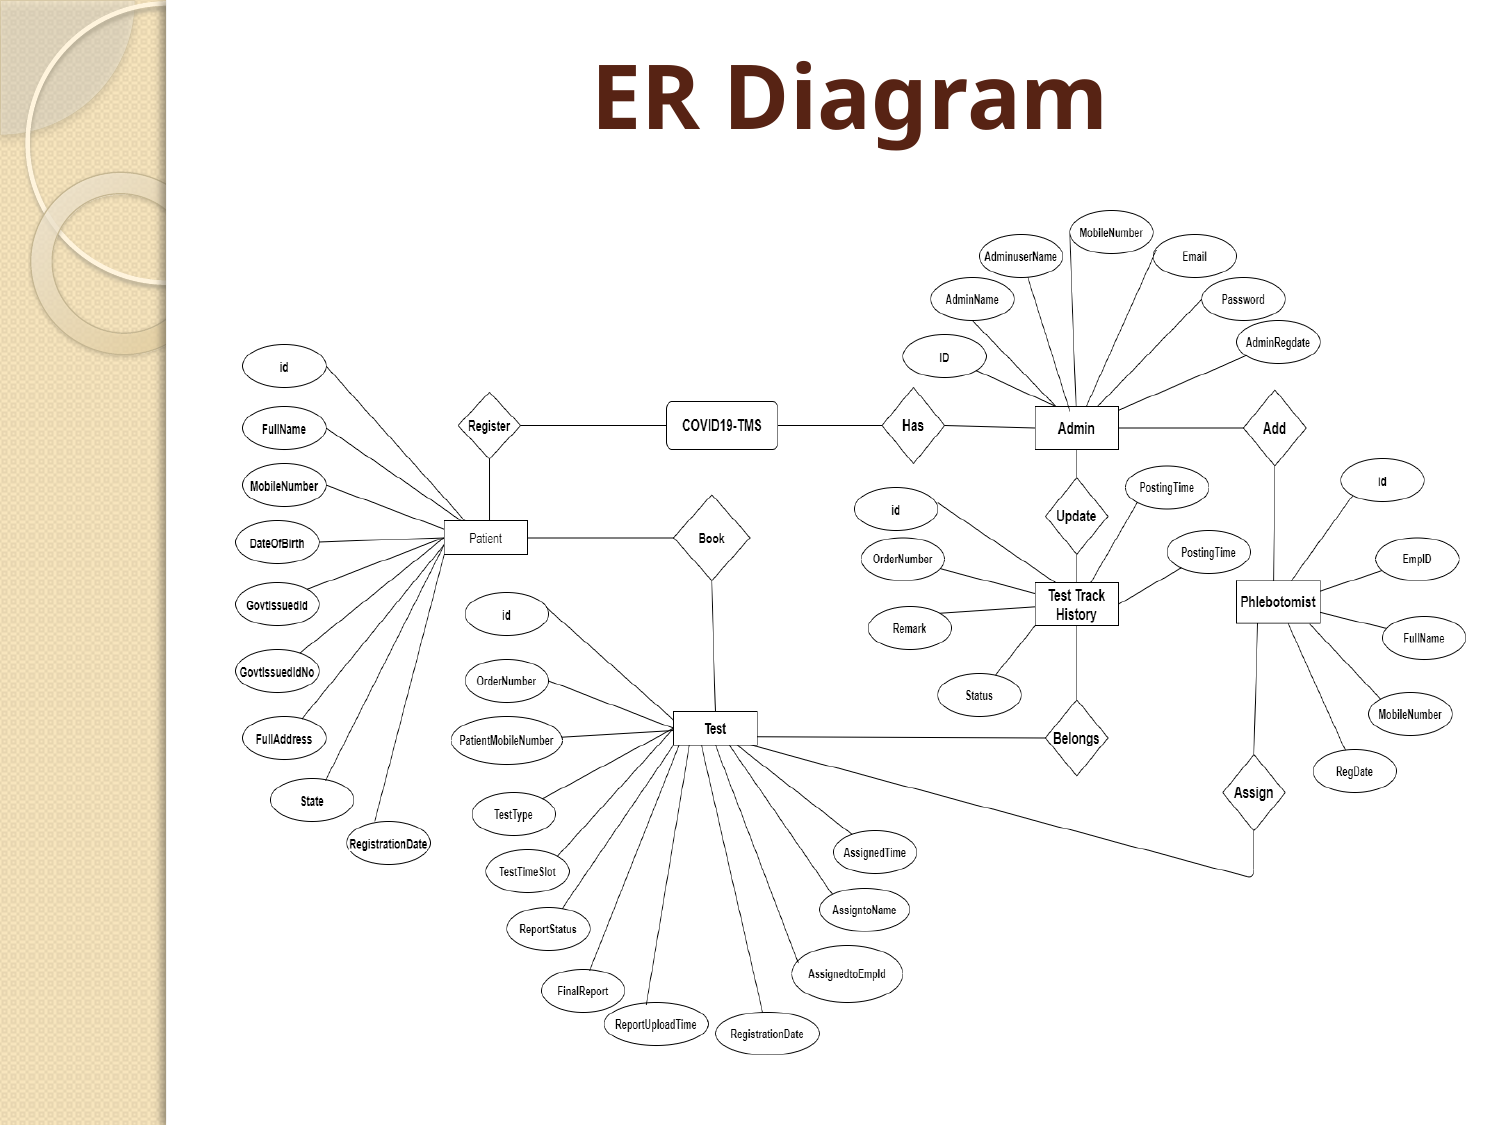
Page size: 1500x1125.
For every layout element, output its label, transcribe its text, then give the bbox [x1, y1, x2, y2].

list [235, 210, 1466, 1055]
title ER Diagram [235, 0, 1466, 188]
